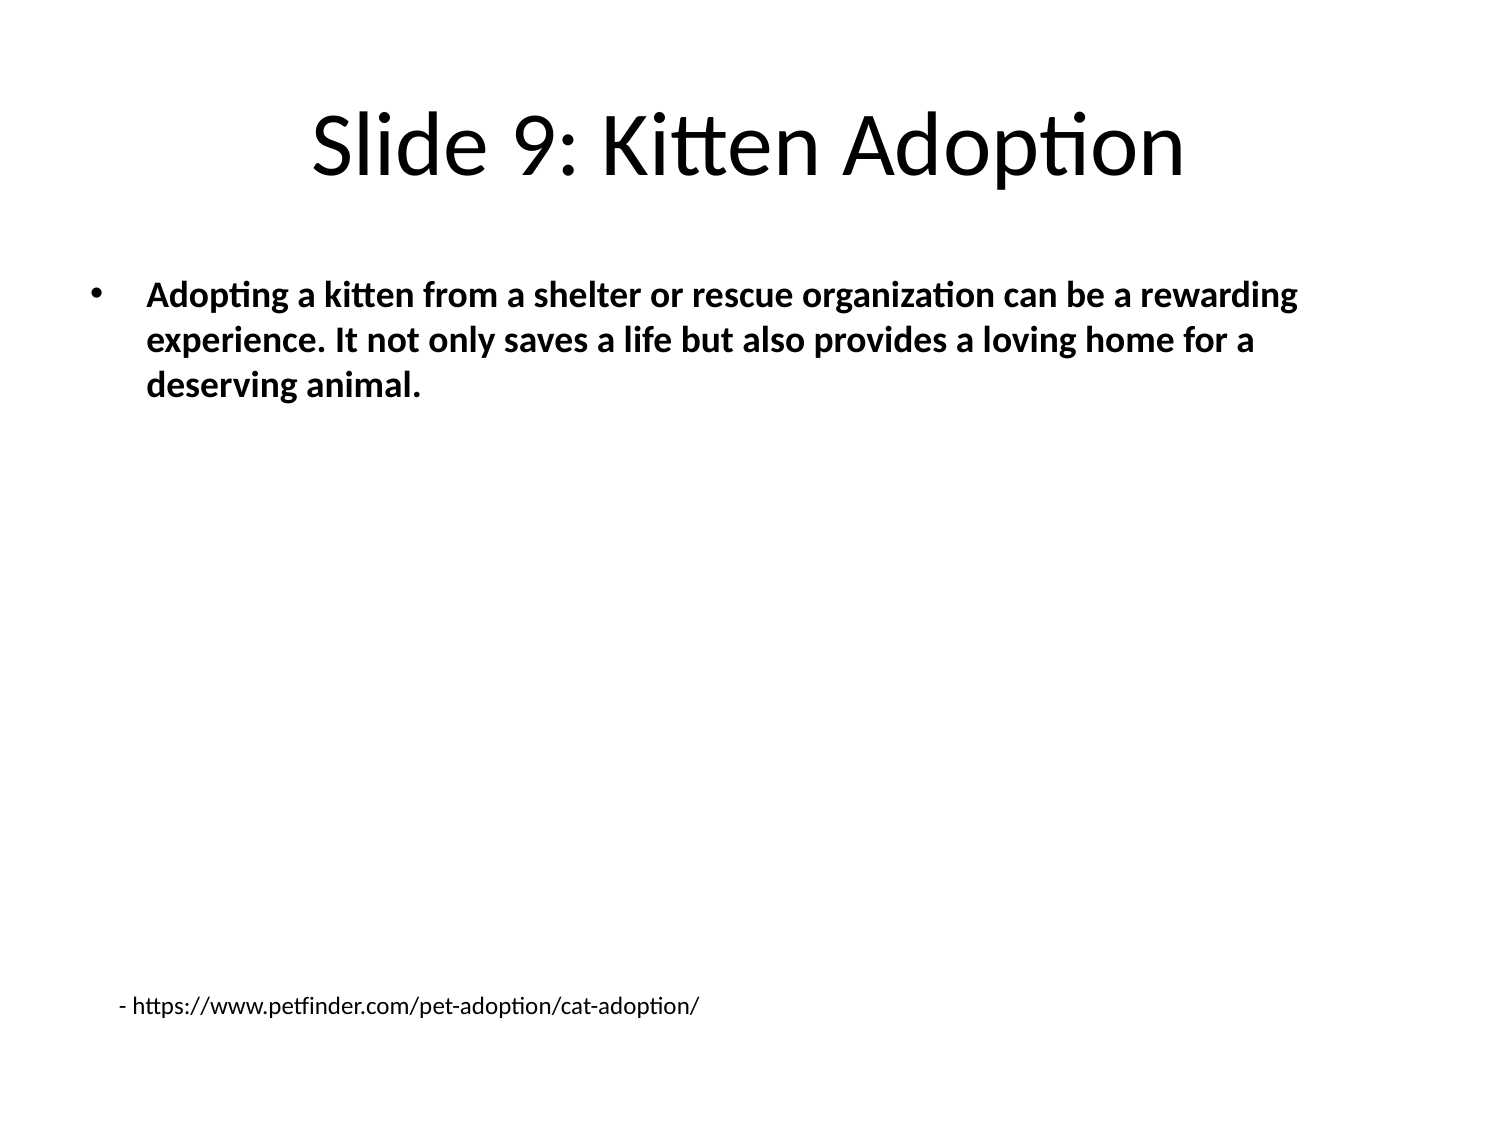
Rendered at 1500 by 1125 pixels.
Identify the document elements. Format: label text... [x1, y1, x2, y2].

title Slide 9: Kitten Adoption [75, 45, 1425, 233]
text_box - https://www.petfinder.com/pet-adoption/cat-adoption/ [104, 937, 1500, 1028]
list Adopting a kitten from a shelter or rescue organization can be a rewarding experience. It not only saves a life but also provides a loving home for a deserving animal. [75, 262, 1425, 1005]
